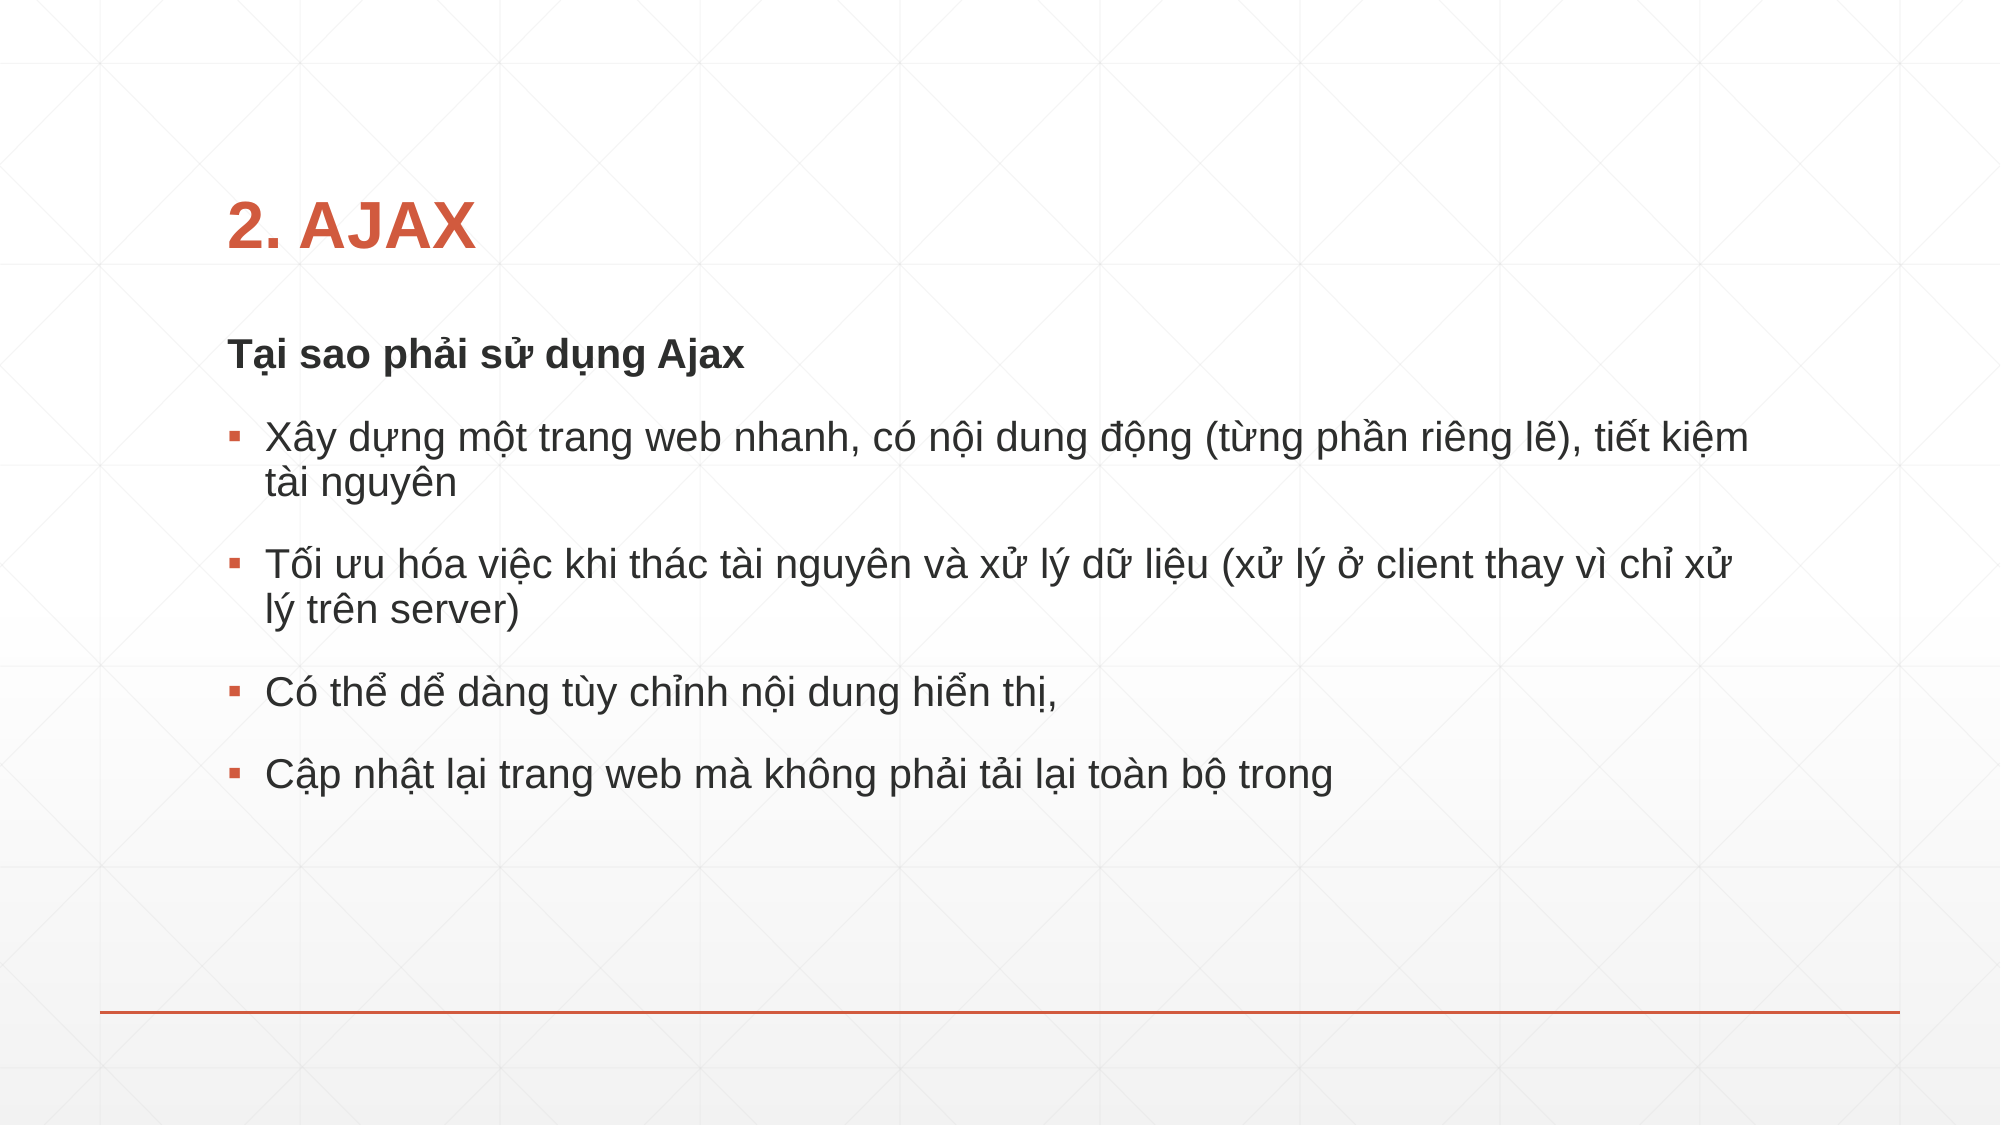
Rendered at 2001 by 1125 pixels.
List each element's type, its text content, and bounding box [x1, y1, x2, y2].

title 2. AJAX [212, 82, 1788, 271]
list Tại sao phải sử dụng Ajax Xây dựng một trang web nhanh, có nội dung động (từng phần riêng lẽ), tiết kiệm tài nguyên Tối ưu hóa việc khi thác tài nguyên và xử lý dữ liệu (xử lý ở client thay vì chỉ xử lý trên server) Có thể dể dàng tùy chỉnh nội dung hiển thị, Cập nhật lại trang web mà không phải tải lại toàn bộ trong [212, 324, 1788, 950]
